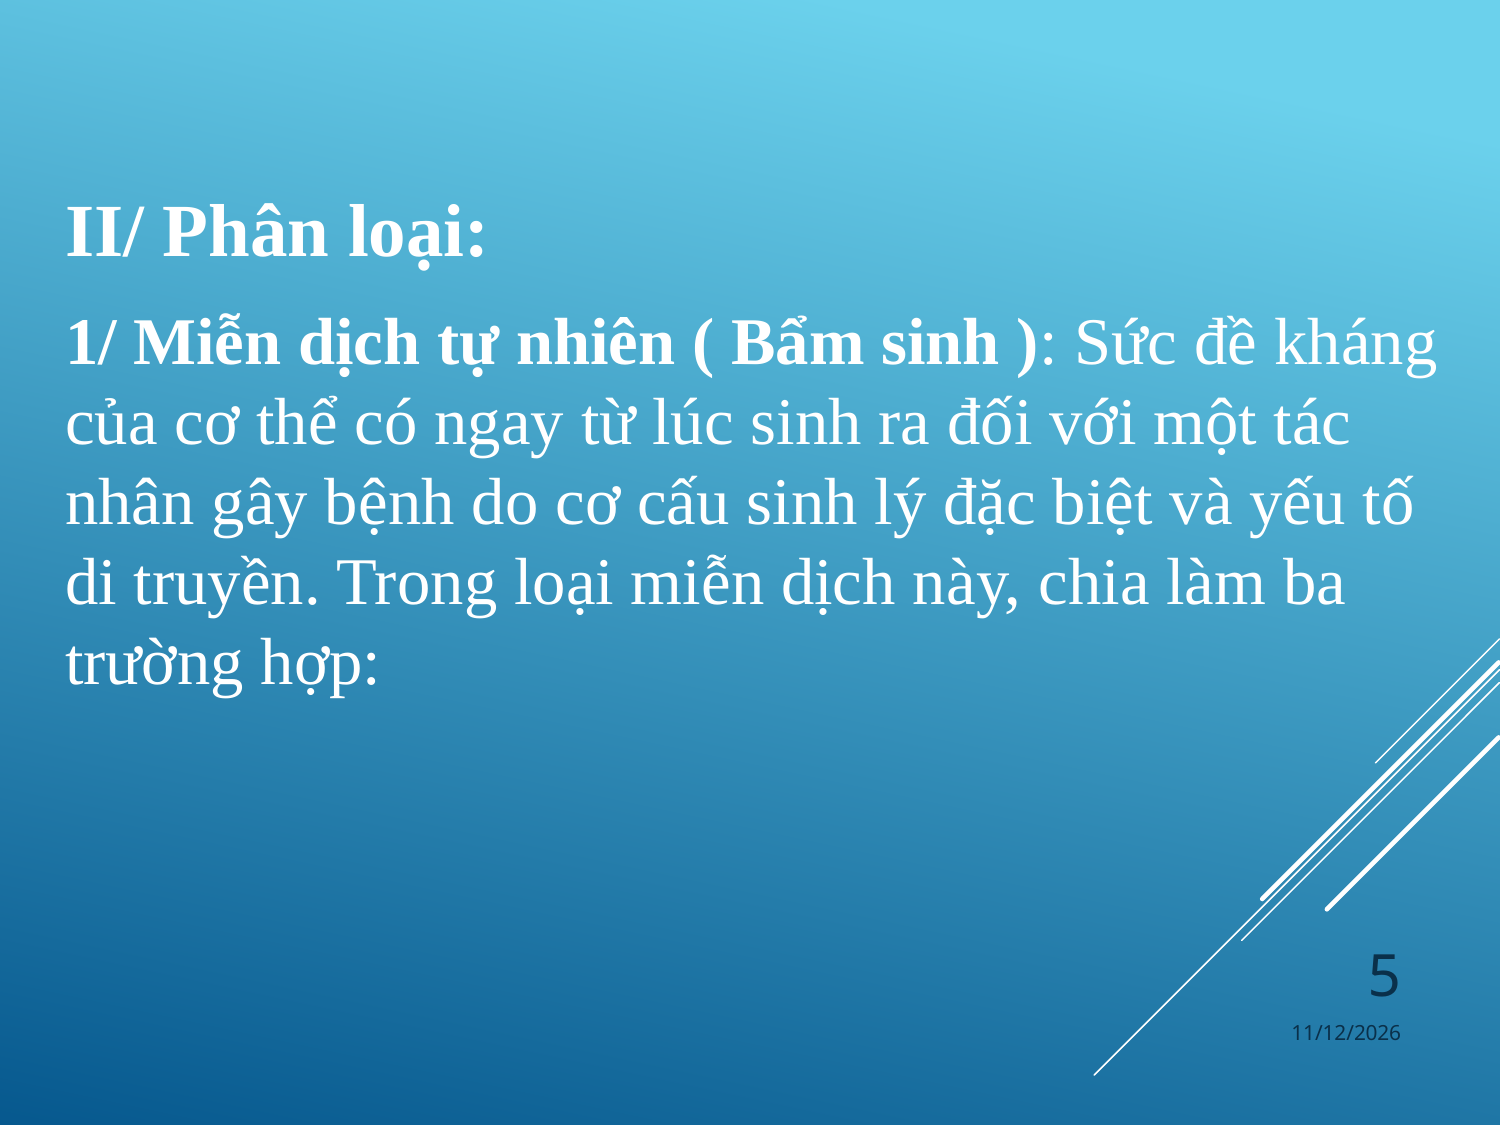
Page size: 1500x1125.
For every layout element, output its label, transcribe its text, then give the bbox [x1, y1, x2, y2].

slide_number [1218, 1012, 1416, 1073]
list II/ Phân loại: 1/ Miễn dịch tự nhiên ( Bẩm sinh ): Sức đề kháng của cơ thể có ngay từ lúc sinh ra đối với một tác nhân gây bệnh do cơ cấu sinh lý đặc biệt và yếu tố di truyền. Trong loại miễn dịch này, chia làm ba trường hợp: [50, 242, 1463, 861]
slide_number 5 [1275, 915, 1416, 1025]
